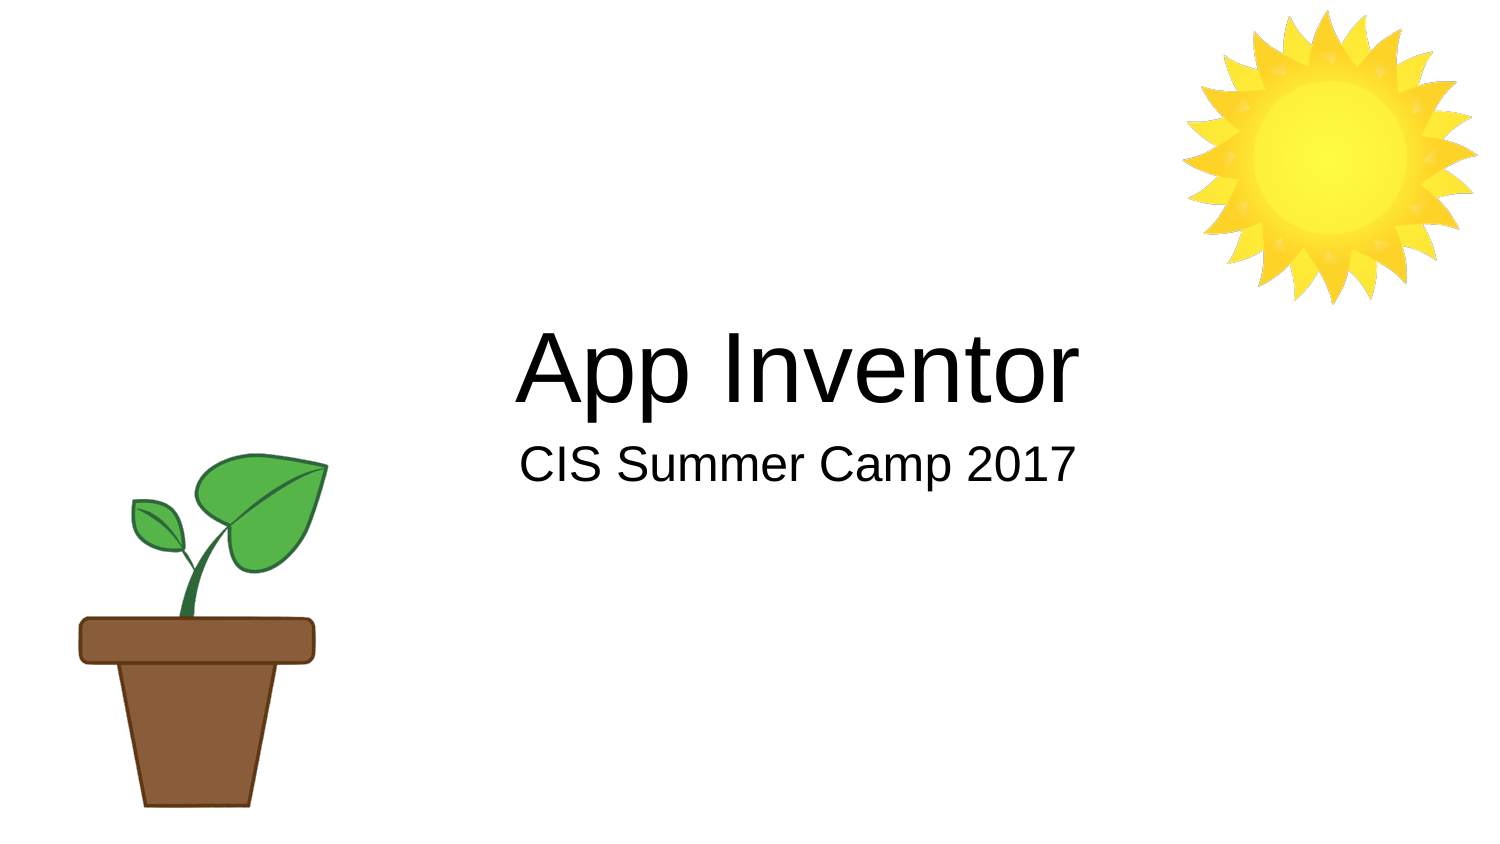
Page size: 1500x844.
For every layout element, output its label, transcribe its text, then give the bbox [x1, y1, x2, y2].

picture [46, 447, 348, 819]
picture [1177, 0, 1479, 348]
text_box App Inventor CIS Summer Camp 2017 [458, 270, 1138, 510]
